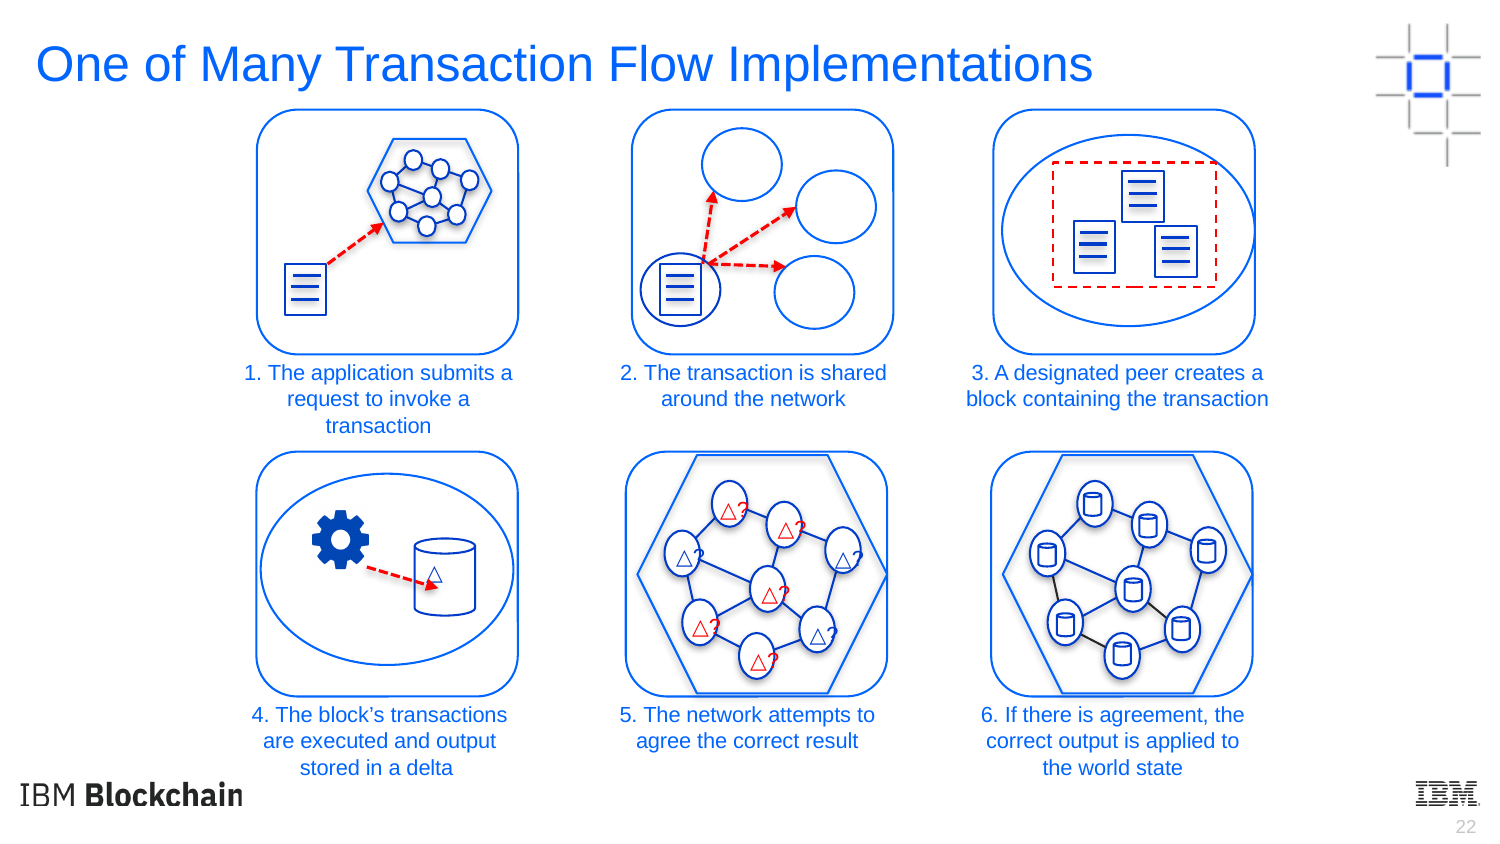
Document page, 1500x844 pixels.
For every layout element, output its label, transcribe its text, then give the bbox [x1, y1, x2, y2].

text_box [921, 109, 1292, 420]
picture [1376, 24, 1480, 166]
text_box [936, 451, 1267, 789]
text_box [571, 451, 902, 762]
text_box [207, 455, 530, 789]
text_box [577, 109, 908, 420]
list One of Many Transaction Flow Implementations [20, 23, 1295, 190]
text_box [202, 109, 533, 447]
